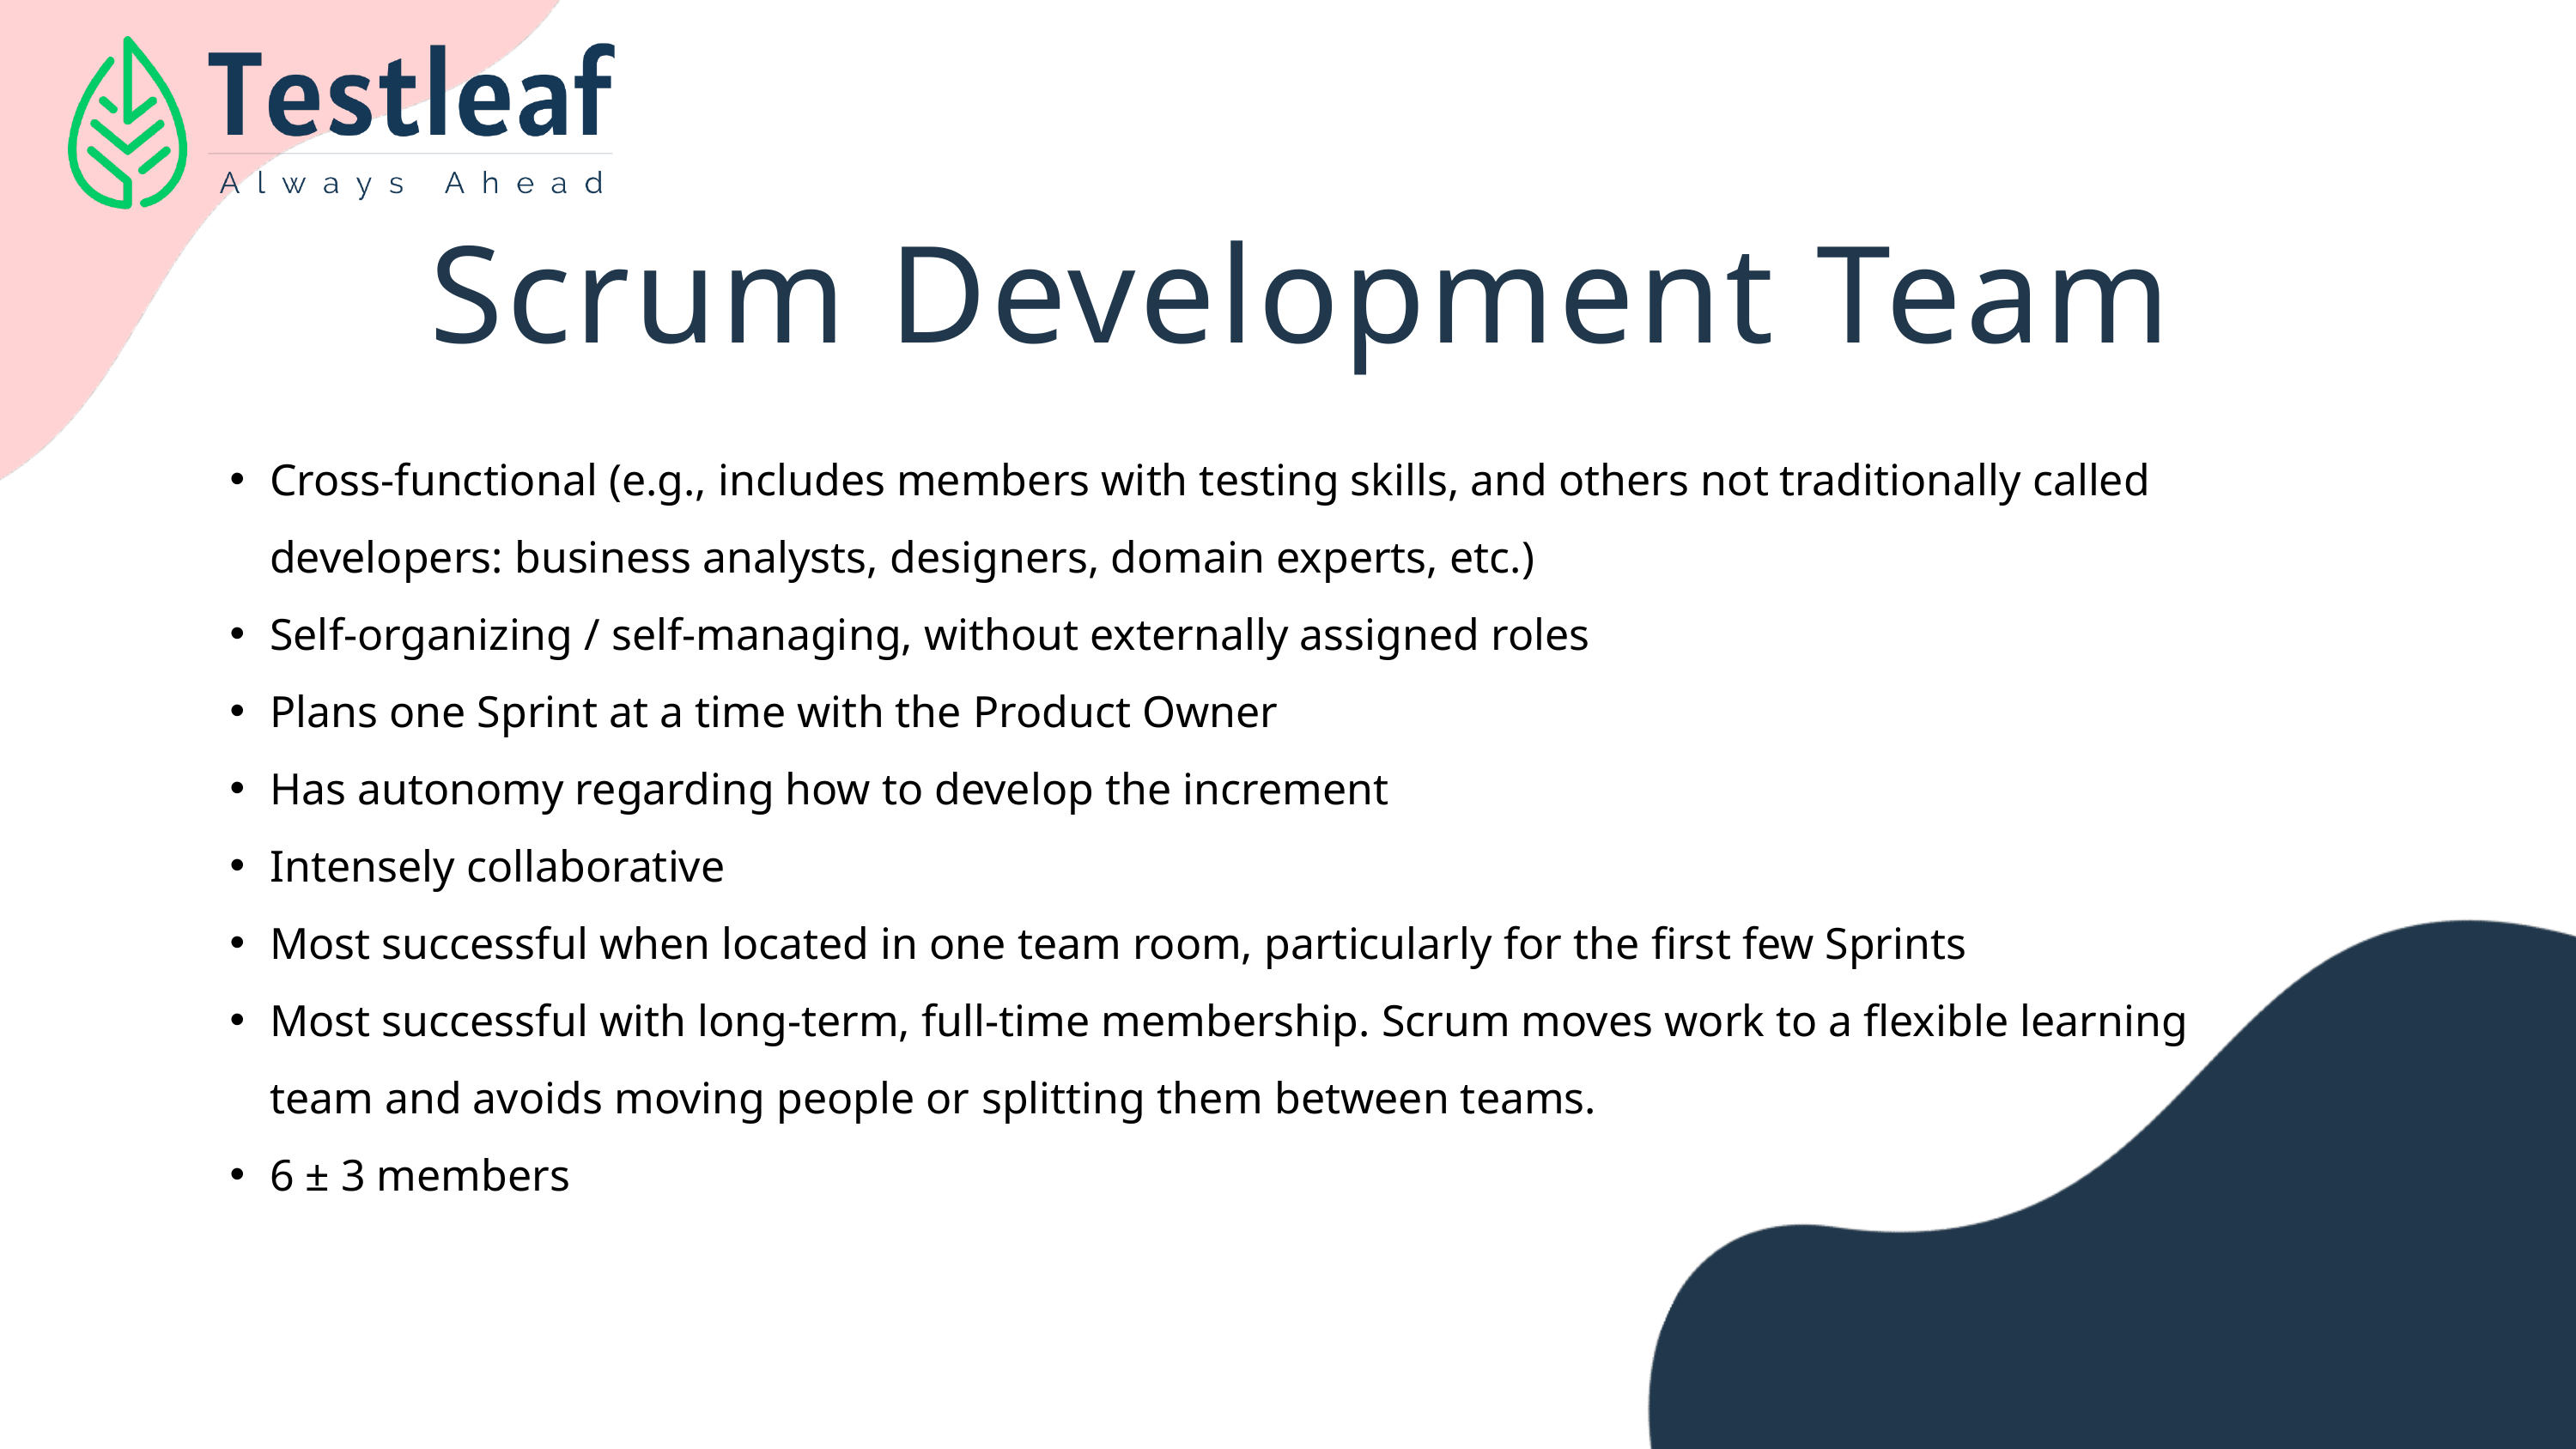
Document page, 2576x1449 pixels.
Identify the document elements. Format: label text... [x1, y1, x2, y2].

picture [1607, 766, 2576, 1449]
picture [0, 0, 615, 635]
text_box Scrum Development Team [494, 209, 2477, 371]
text_box Cross-functional (e.g., includes members with testing skills, and others not traditionally called developers: business analysts, designers, domain experts, etc.) Self-organizing / self-managing, without externally assigned roles Plans one Sprint at a time with the Product Owner Has autonomy regarding how to develop the increment Intensely collaborative Most successful when located in one team room, particularly for the first few Sprints Most successful with long-term, full-time membership. Scrum moves work to a flexible learning team and avoids moving people or splitting them between teams. 6 ± 3 members [216, 421, 2265, 1206]
